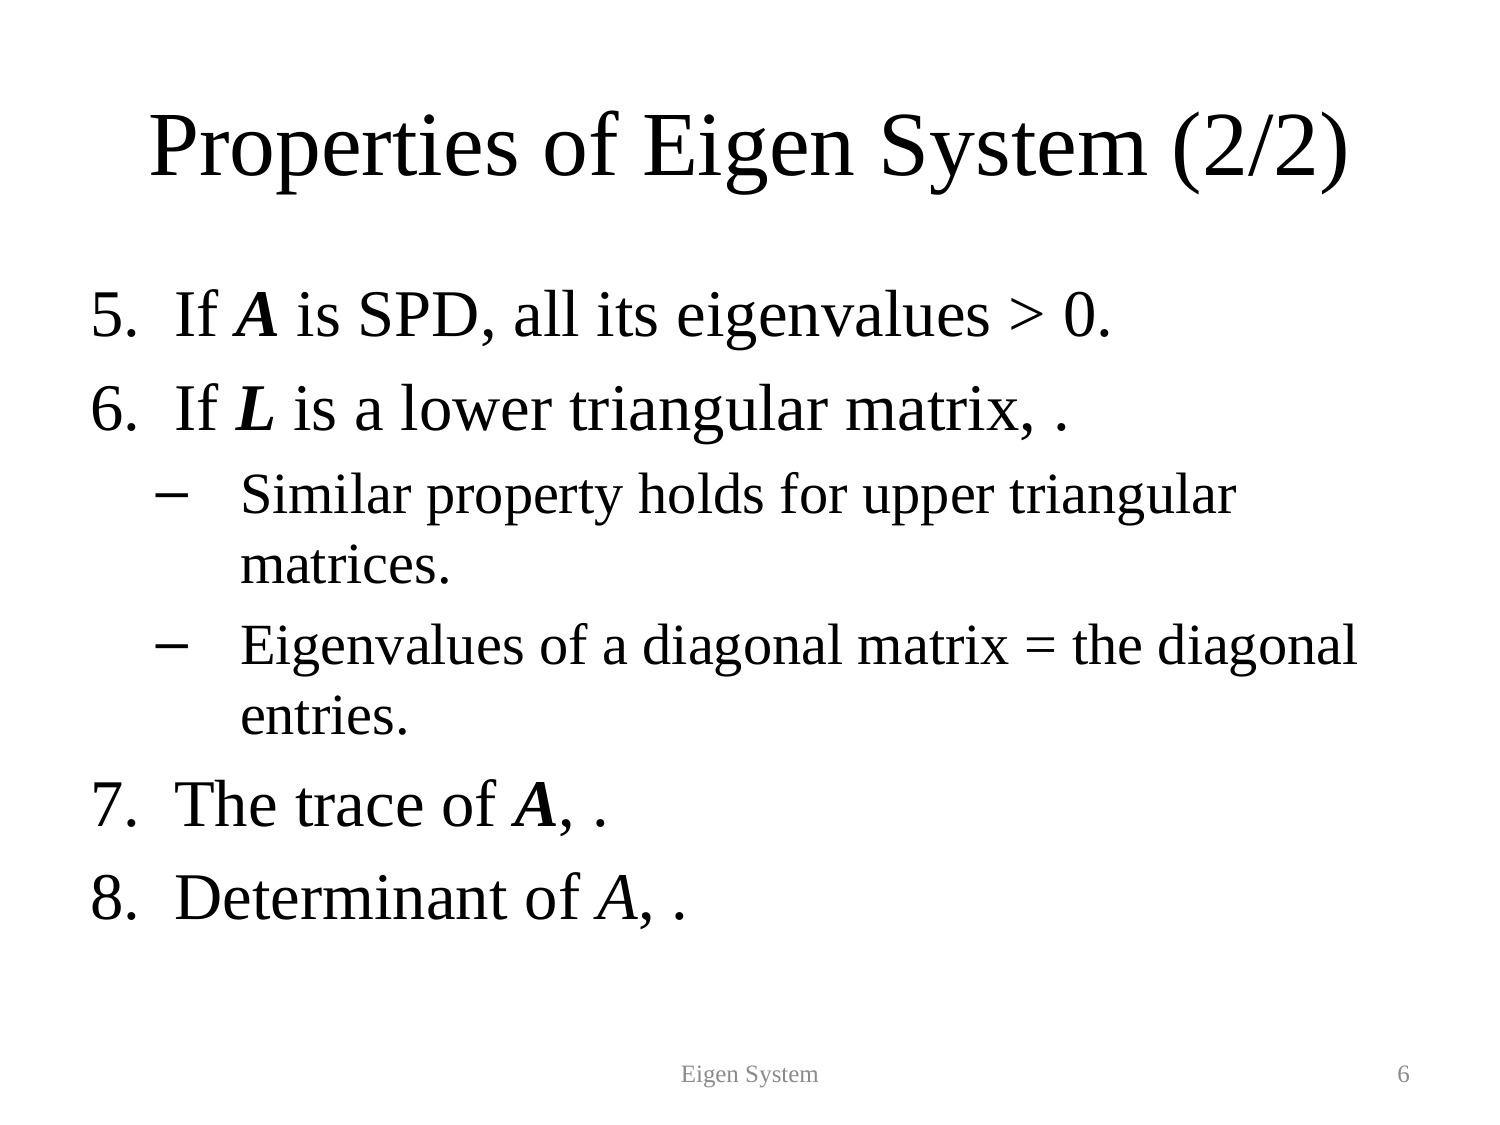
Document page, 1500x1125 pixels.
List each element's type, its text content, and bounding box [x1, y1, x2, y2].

title Properties of Eigen System (2/2) [75, 45, 1425, 233]
slide_number 6 [1074, 1042, 1425, 1103]
footer Eigen System [512, 1042, 988, 1103]
